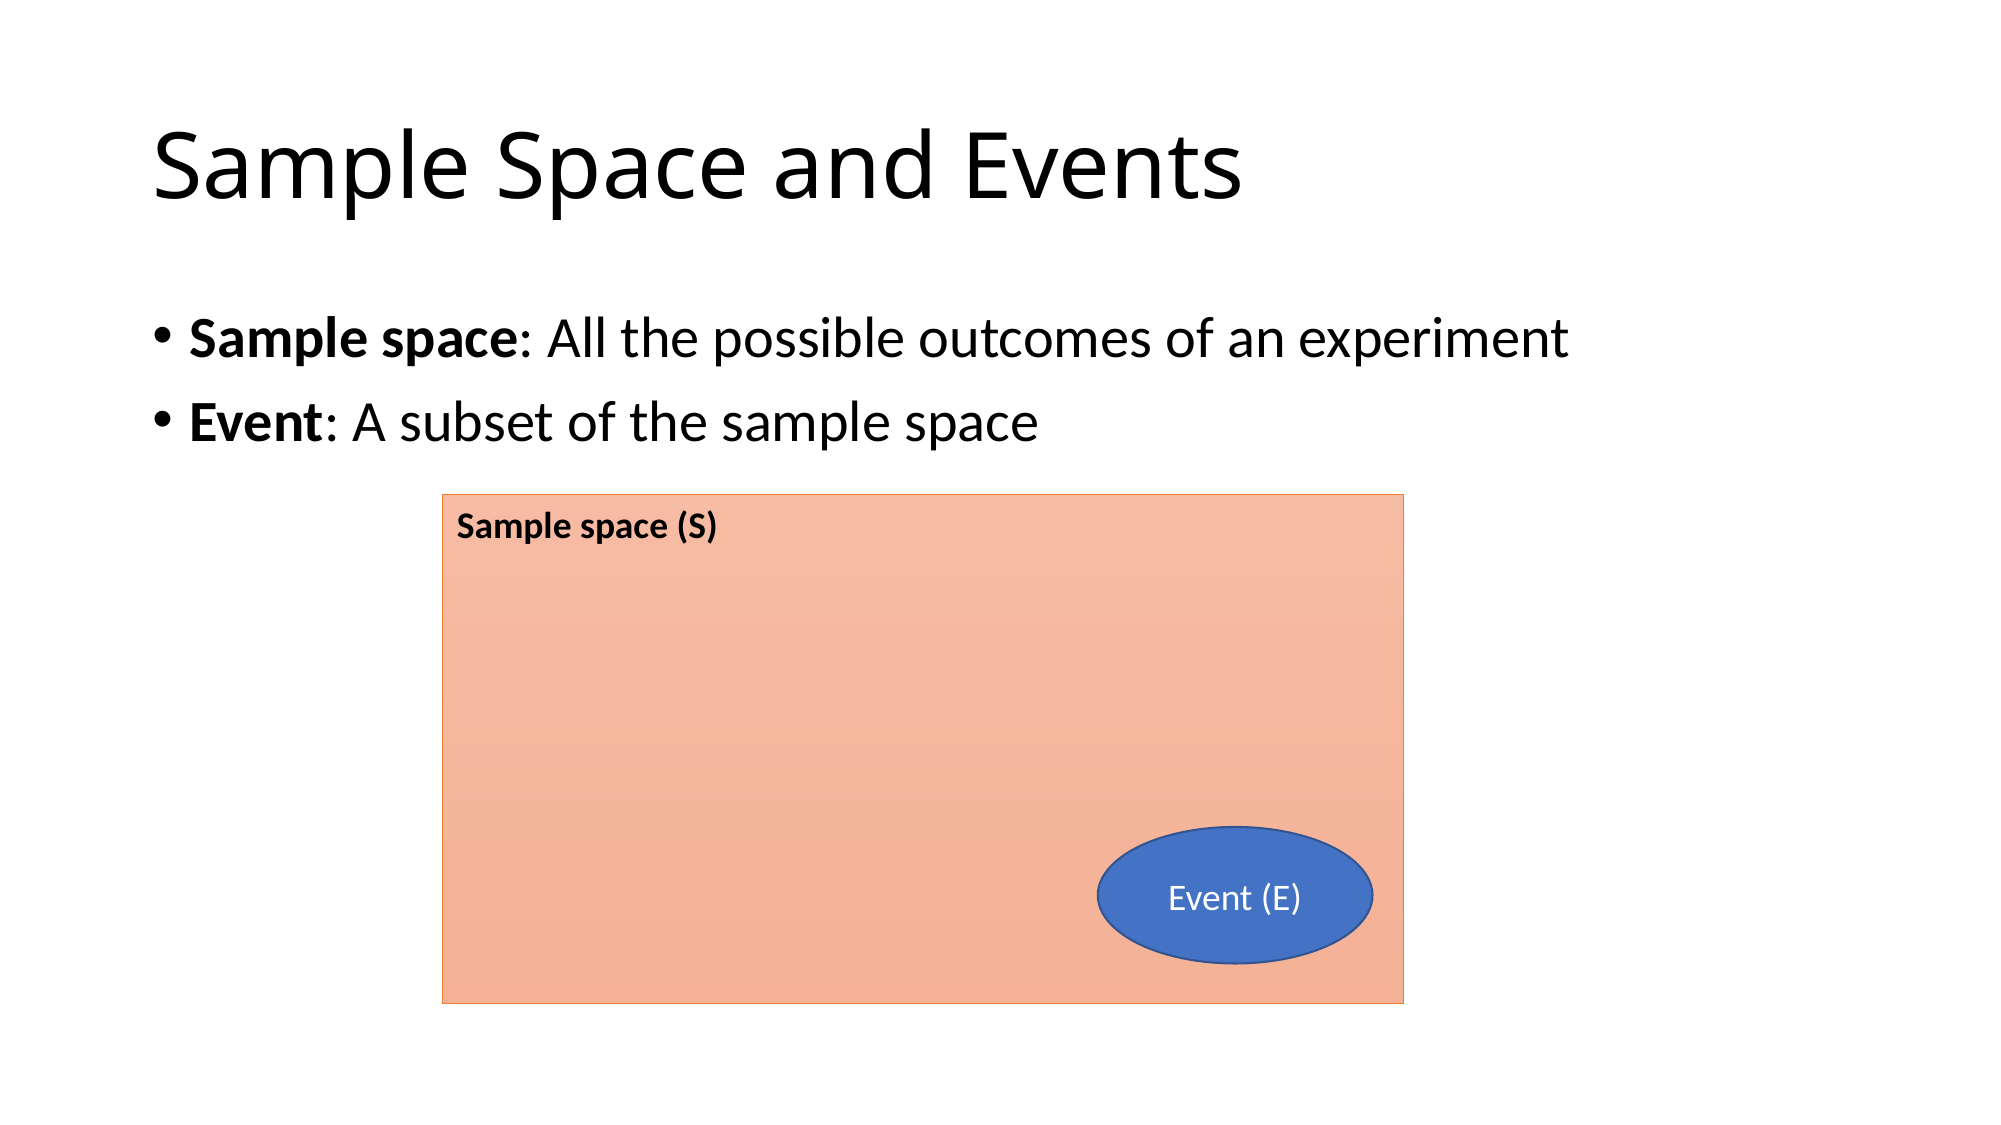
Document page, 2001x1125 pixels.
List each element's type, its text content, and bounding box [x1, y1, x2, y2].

text_box Sample space (S) [442, 494, 1404, 1004]
title Sample Space and Events [137, 59, 1863, 278]
text_box Event (E) [1096, 825, 1374, 965]
list Sample space: All the possible outcomes of an experiment Event: A subset of the sample space [137, 299, 1863, 1014]
